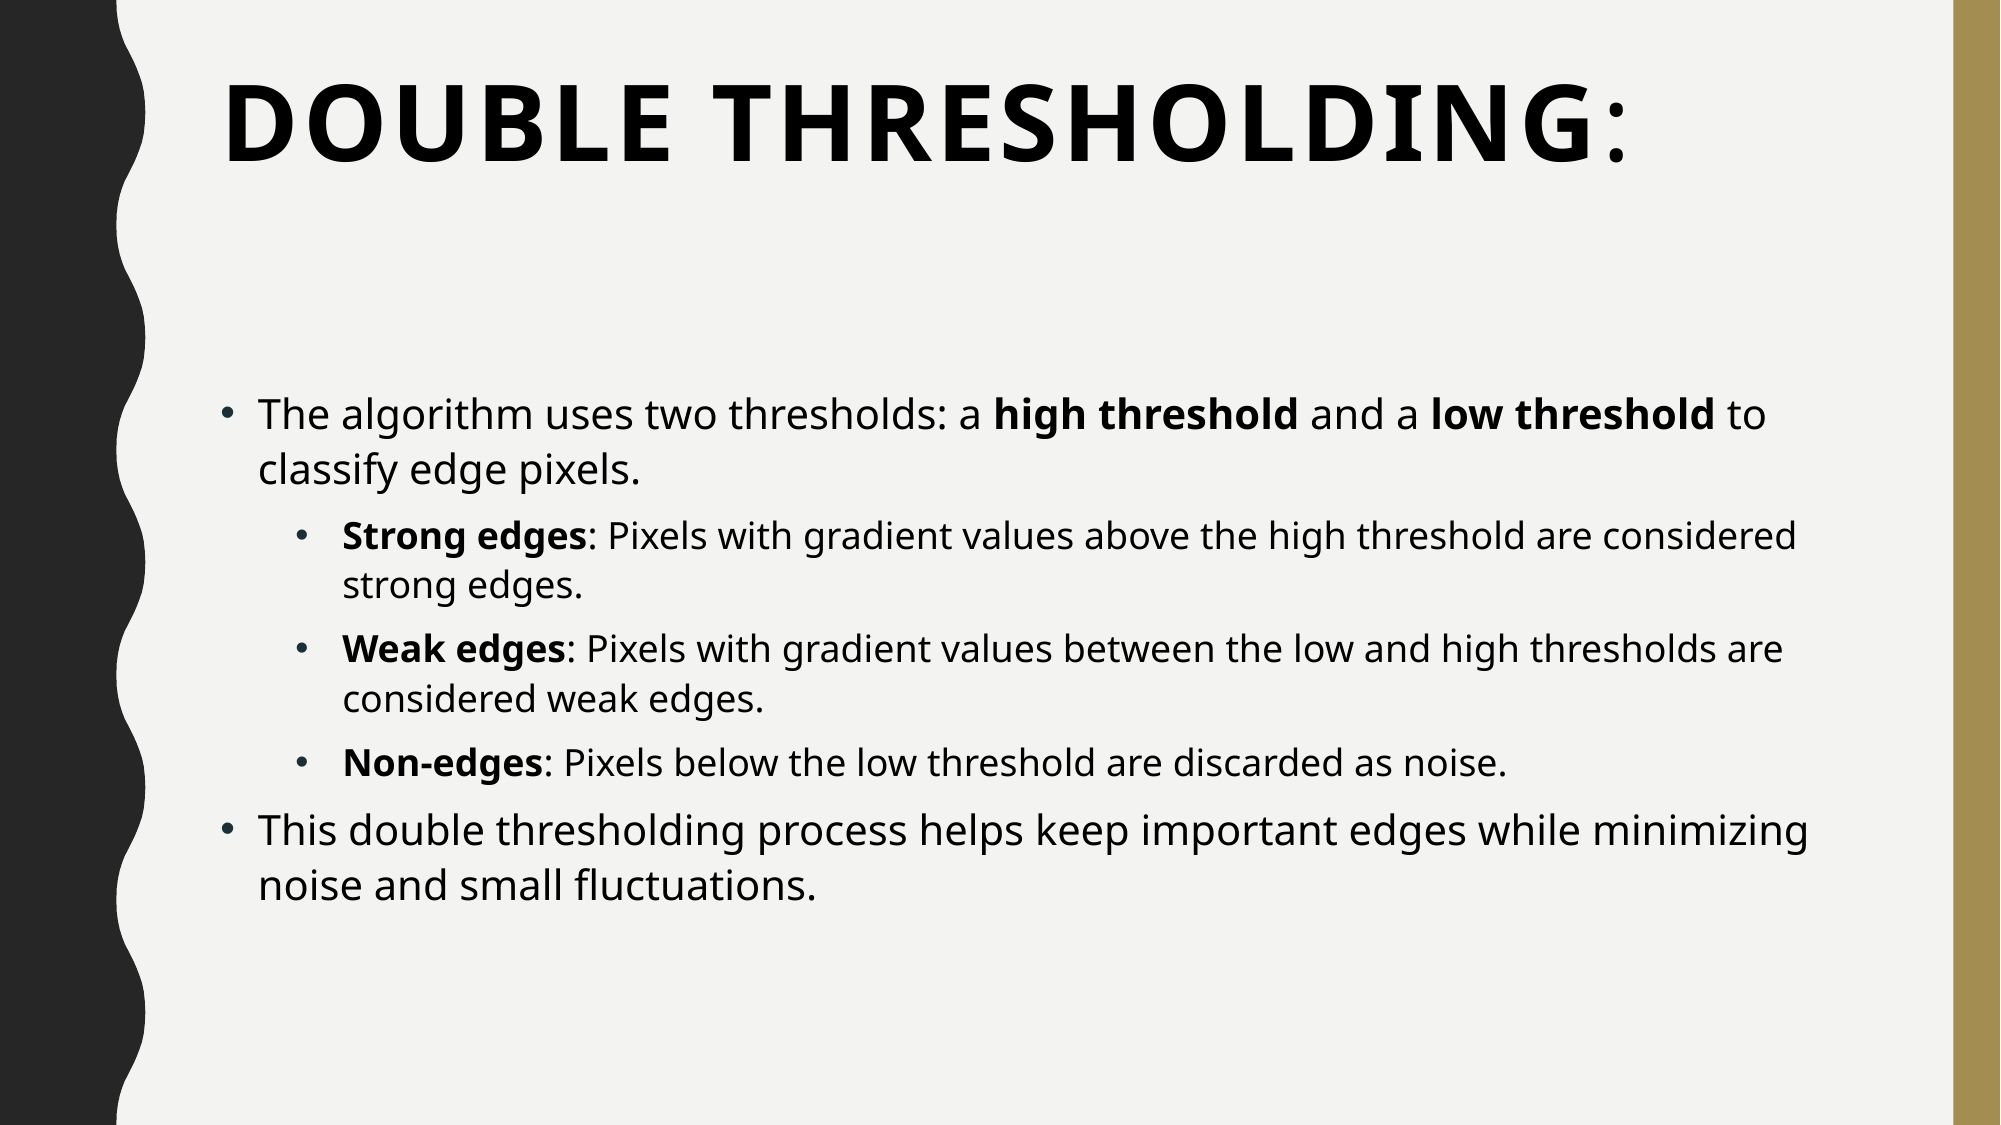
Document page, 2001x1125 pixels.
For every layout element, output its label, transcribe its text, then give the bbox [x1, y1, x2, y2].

list The algorithm uses two thresholds: a high threshold and a low threshold to classify edge pixels. Strong edges: Pixels with gradient values above the high threshold are considered strong edges. Weak edges: Pixels with gradient values between the low and high thresholds are considered weak edges. Non-edges: Pixels below the low threshold are discarded as noise. This double thresholding process helps keep important edges while minimizing noise and small fluctuations. [205, 375, 1875, 965]
title Double Thresholding: [205, 62, 1875, 308]
